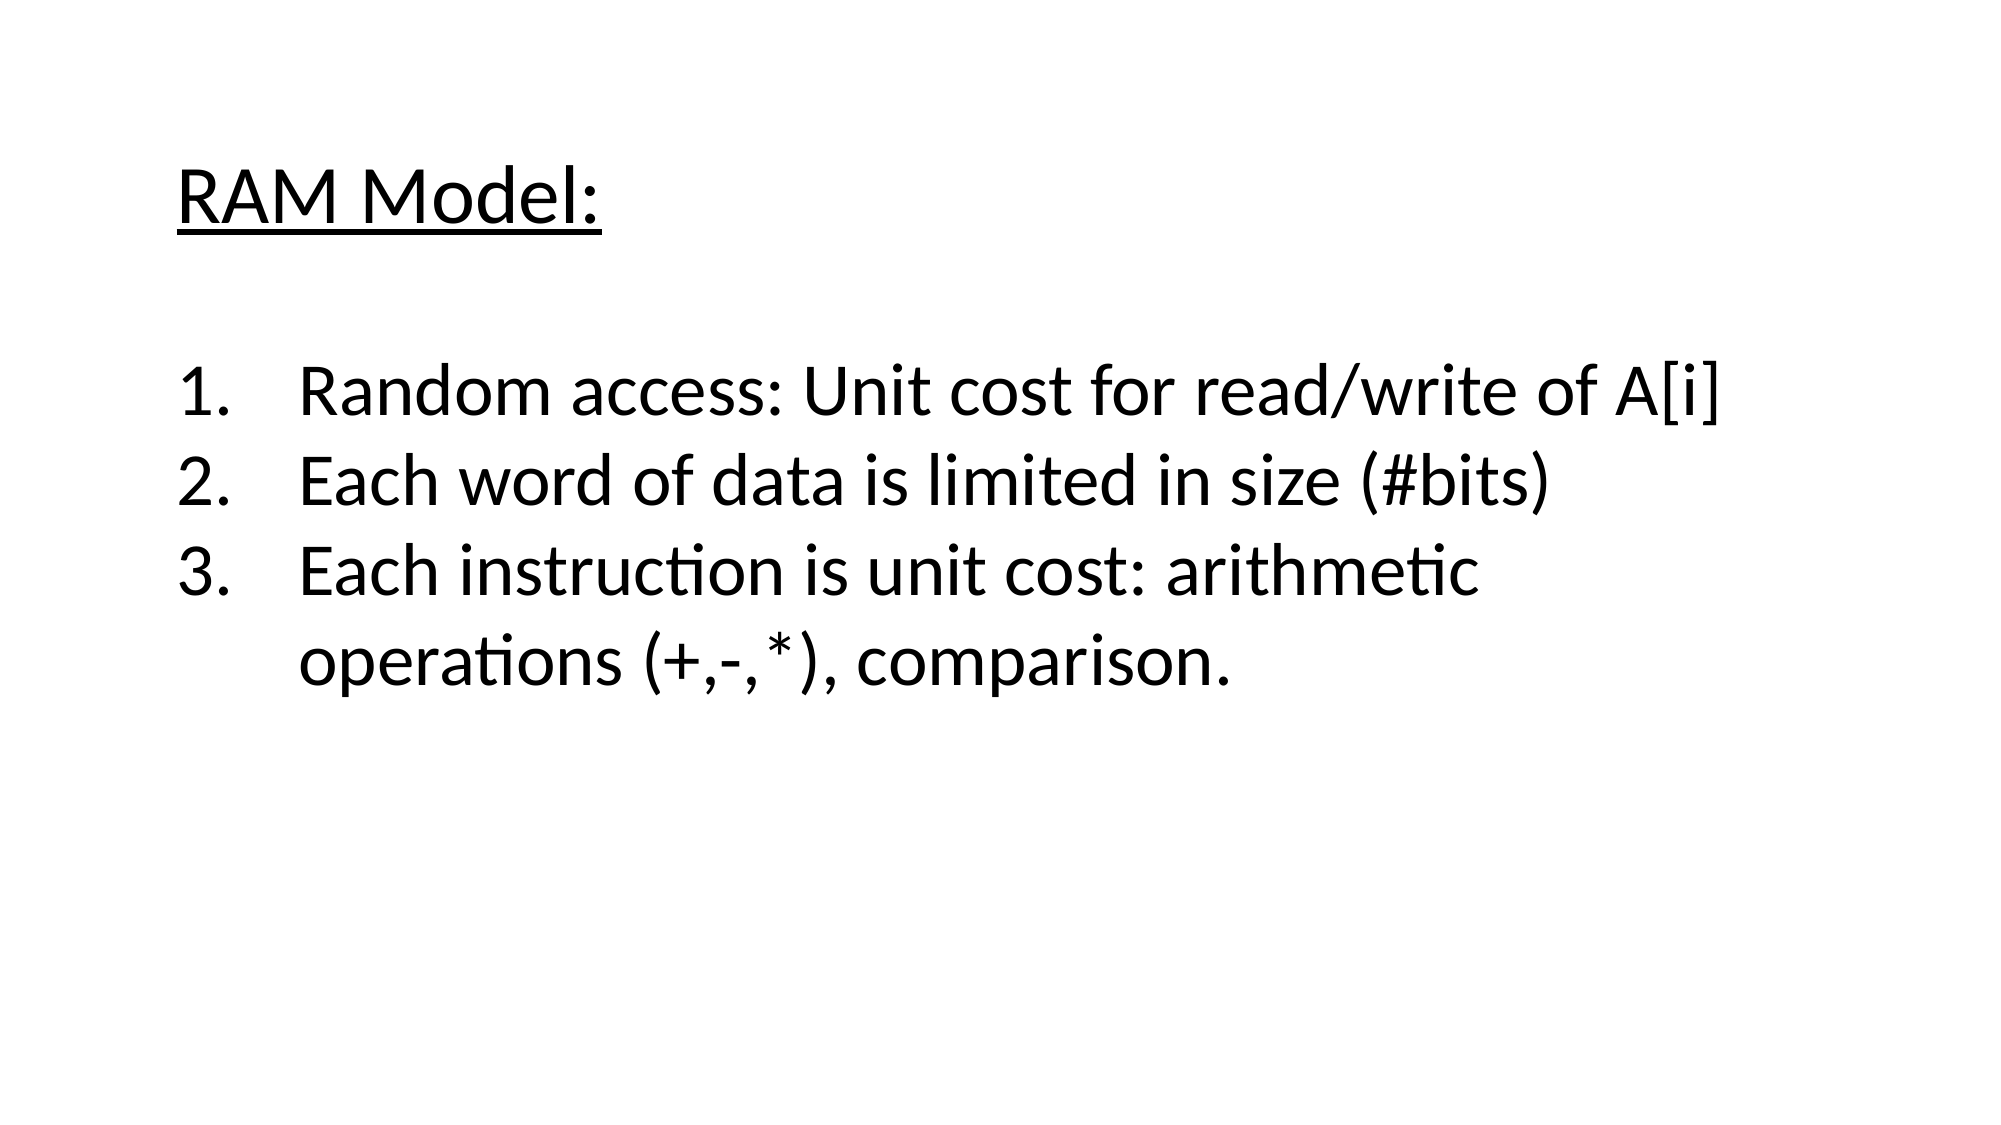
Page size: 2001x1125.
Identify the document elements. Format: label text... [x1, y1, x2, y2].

text_box RAM Model: Random access: Unit cost for read/write of A[i] Each word of data is limited in size (#bits) Each instruction is unit cost: arithmetic operations (+,-,*), comparison. [161, 133, 1760, 799]
